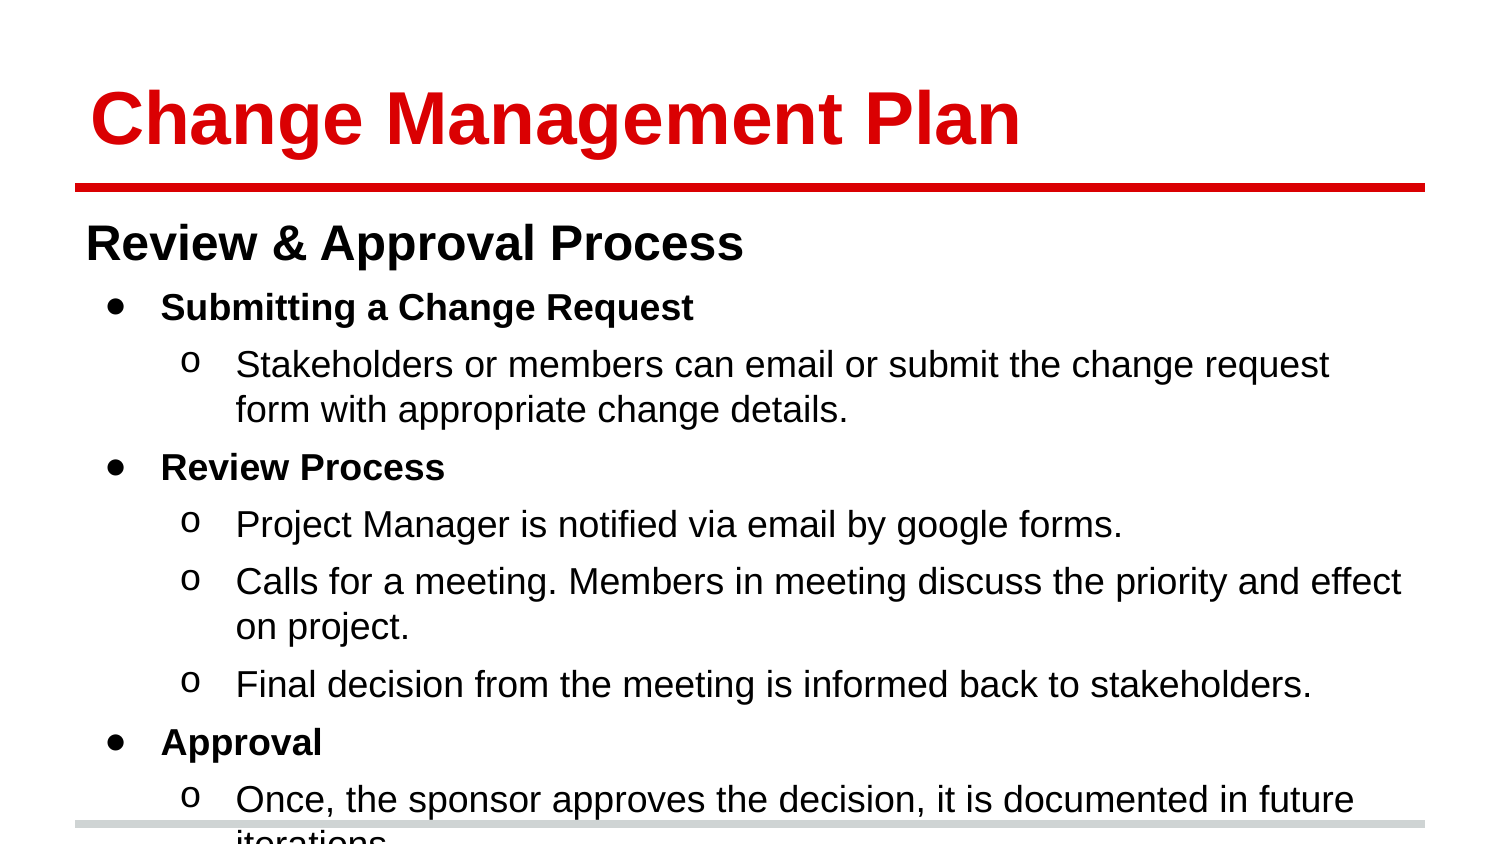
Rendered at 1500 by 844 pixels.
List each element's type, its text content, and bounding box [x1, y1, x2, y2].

list Review & Approval Process Submitting a Change Request Stakeholders or members can email or submit the change request form with appropriate change details. Review Process Project Manager is notified via email by google forms. Calls for a meeting. Members in meeting discuss the priority and effect on project. Final decision from the meeting is informed back to stakeholders. Approval Once, the sponsor approves the decision, it is documented in future iterations. [70, 195, 1421, 807]
title Change Management Plan [75, 33, 1425, 175]
